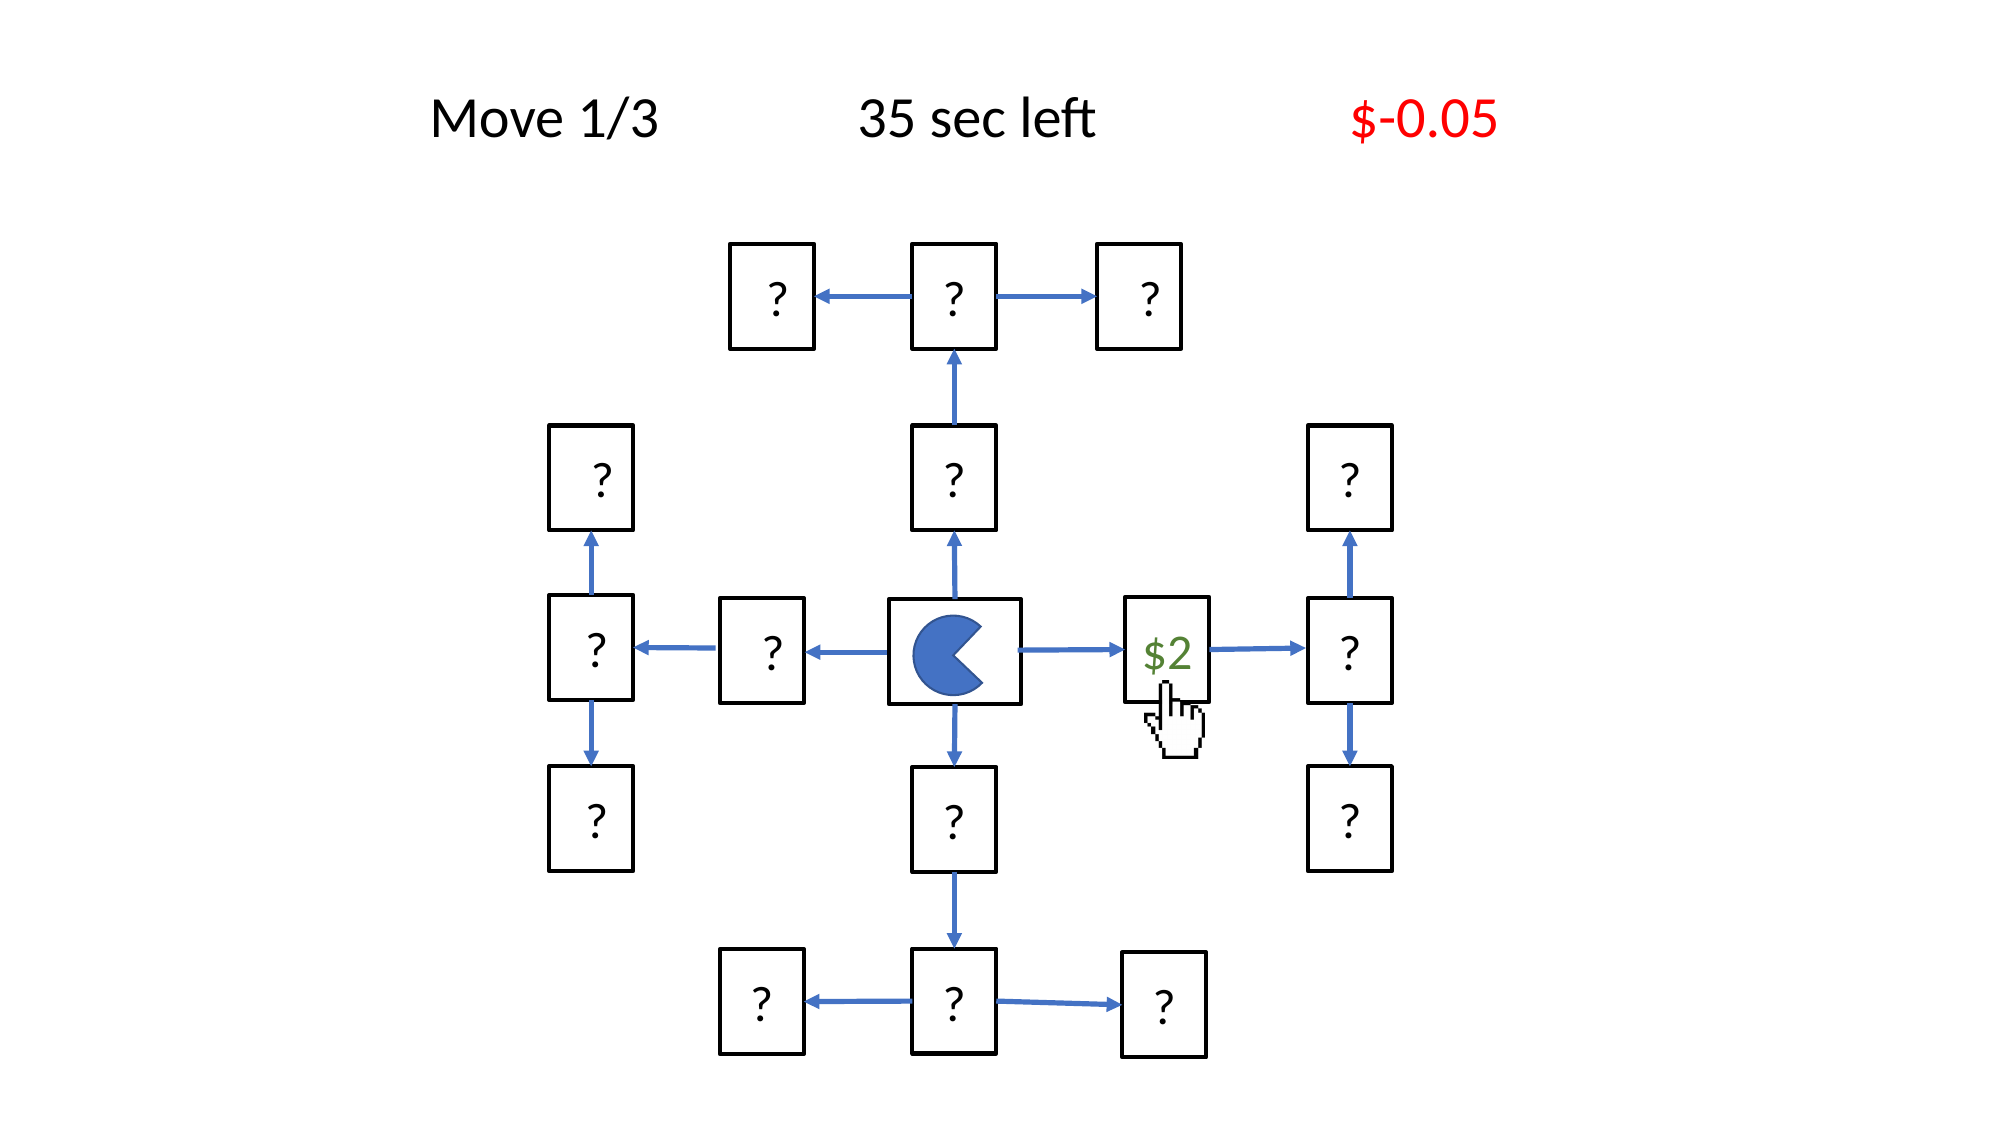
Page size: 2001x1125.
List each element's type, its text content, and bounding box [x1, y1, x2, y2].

picture [1144, 680, 1205, 759]
text_box ? [549, 594, 634, 700]
text_box ? [912, 948, 997, 1054]
text_box ? [549, 425, 634, 531]
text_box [996, 1001, 1123, 1006]
text_box ? [719, 598, 804, 703]
text_box ? [1122, 952, 1207, 1058]
text_box ? [1308, 766, 1392, 872]
text_box ? [1308, 598, 1392, 703]
text_box ? [719, 949, 804, 1055]
text_box [888, 599, 1022, 705]
text_box ? [1097, 243, 1181, 349]
text_box ? [730, 243, 814, 349]
text_box ? [912, 425, 997, 531]
text_box ? [912, 243, 997, 349]
text_box Move 1/3 35 sec left $-0.05 [414, 71, 1567, 157]
text_box ? [549, 766, 634, 872]
text_box ? [912, 766, 997, 872]
text_box [912, 614, 984, 697]
text_box ? [1308, 425, 1392, 531]
text_box $2 [1125, 597, 1210, 702]
